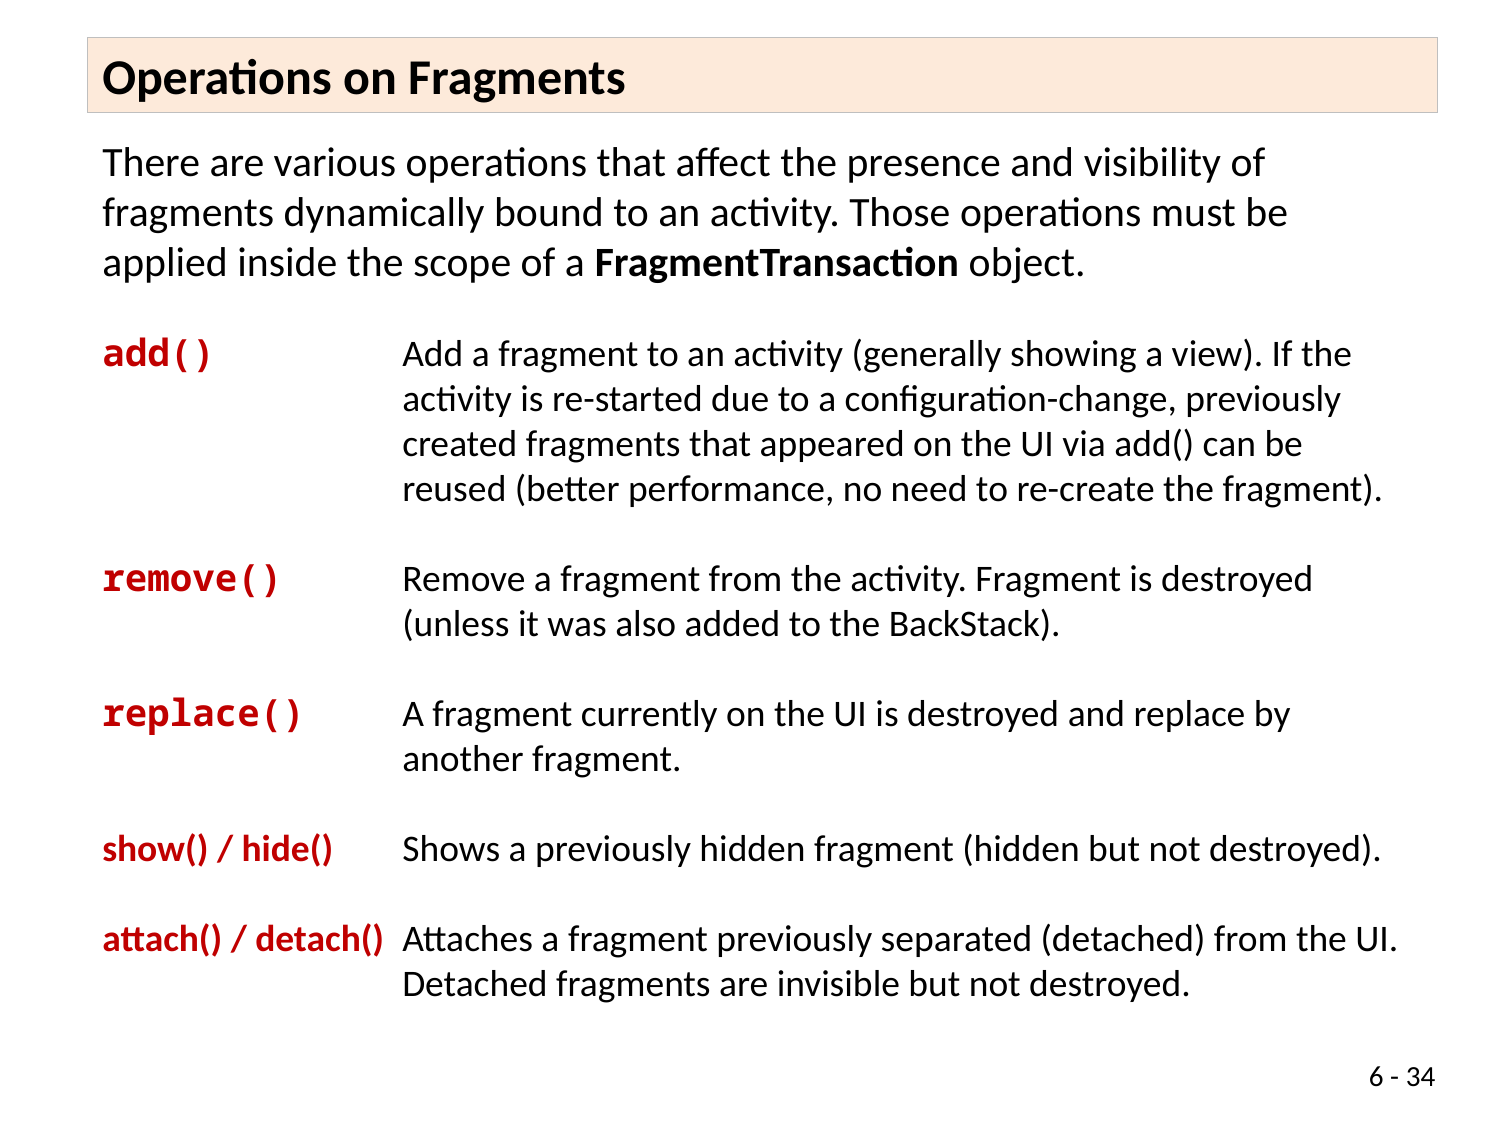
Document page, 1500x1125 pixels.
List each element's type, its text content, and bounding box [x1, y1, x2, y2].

text_box Operations on Fragments [87, 37, 1438, 113]
text_box 6 - 34 [1275, 1049, 1450, 1125]
text_box There are various operations that affect the presence and visibility of fragments dynamically bound to an activity. Those operations must be applied inside the scope of a FragmentTransaction object. add() Add a fragment to an activity (generally showing a view). If the activity is re-started due to a configuration-change, previously created fragments that appeared on the UI via add() can be reused (better performance, no need to re-create the fragment). remove() Remove a fragment from the activity. Fragment is destroyed (unless it was also added to the BackStack). replace() A fragment currently on the UI is destroyed and replace by another fragment. show() / hide() Shows a previously hidden fragment (hidden but not destroyed). attach() / detach() Attaches a fragment previously separated (detached) from the UI. Detached fragments are invisible but not destroyed. [87, 126, 1425, 1057]
